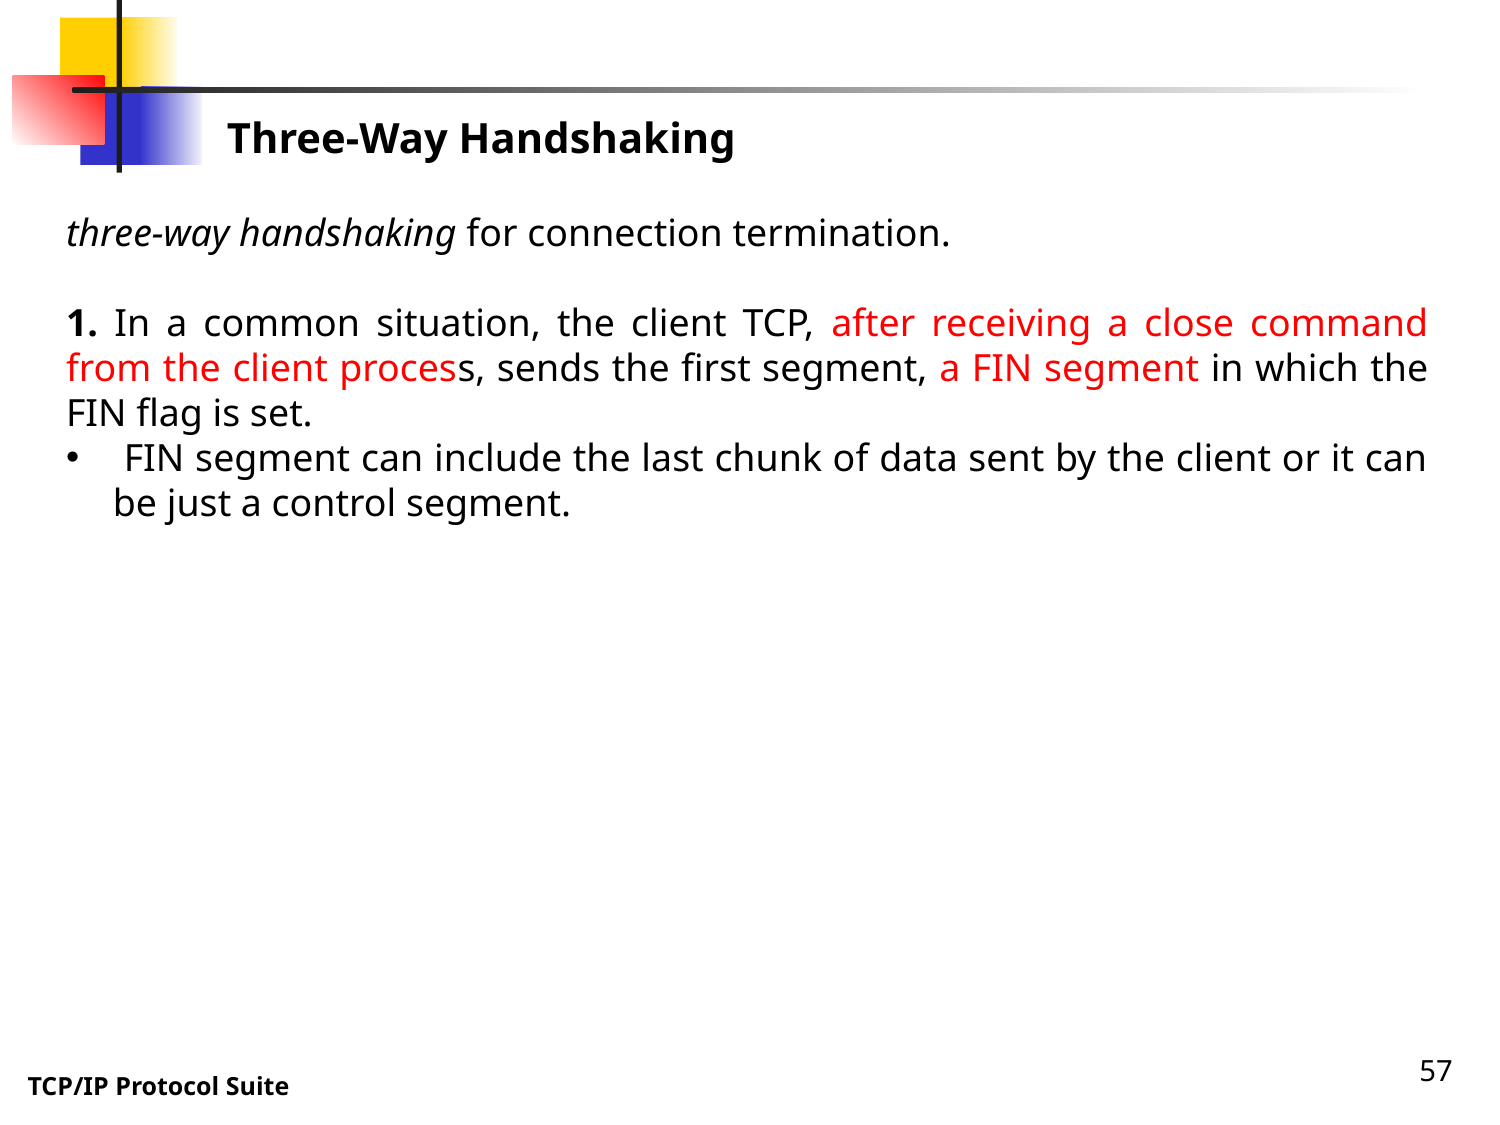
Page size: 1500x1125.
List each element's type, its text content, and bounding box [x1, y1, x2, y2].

text_box [60, 17, 116, 86]
text_box [72, 87, 1423, 93]
text_box [116, 93, 122, 173]
text_box [122, 17, 177, 86]
footer TCP/IP Protocol Suite [12, 1032, 488, 1108]
slide_number 57 [1155, 1024, 1468, 1100]
text_box Three-Way Handshaking [212, 104, 752, 169]
text_box three-way handshaking for connection termination. 1. In a common situation, the client TCP, after receiving a close command from the client process, sends the first segment, a FIN segment in which the FIN flag is set. FIN segment can include the last chunk of data sent by the client or it can be just a control segment. [51, 201, 1444, 532]
text_box [122, 93, 141, 165]
text_box [141, 93, 202, 165]
text_box [80, 93, 116, 165]
text_box [116, 0, 122, 87]
text_box [12, 75, 105, 145]
